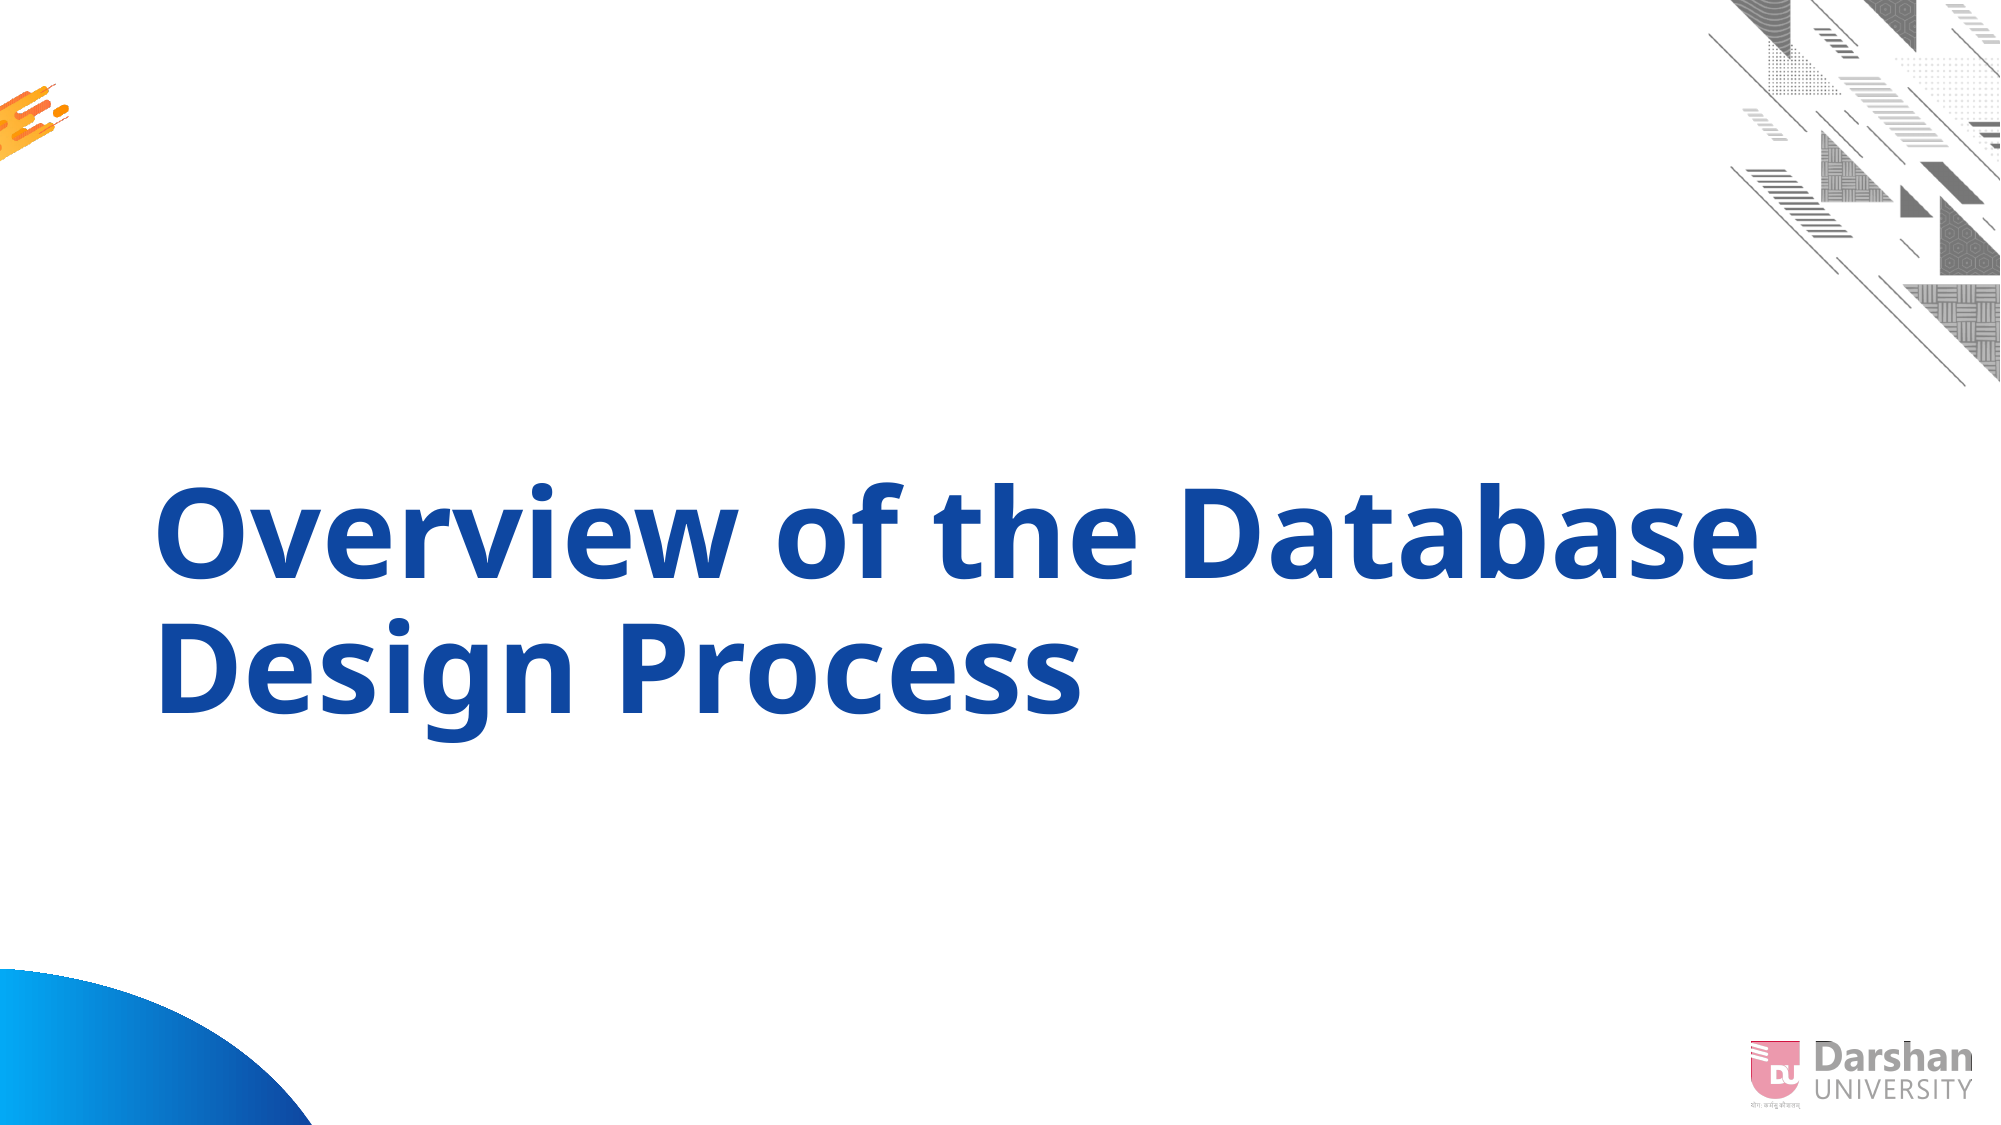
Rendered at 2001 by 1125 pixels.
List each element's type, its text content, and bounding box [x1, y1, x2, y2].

title Overview of the Database Design Process [136, 280, 1862, 749]
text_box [1751, 1041, 1972, 1109]
picture [0, 65, 90, 193]
